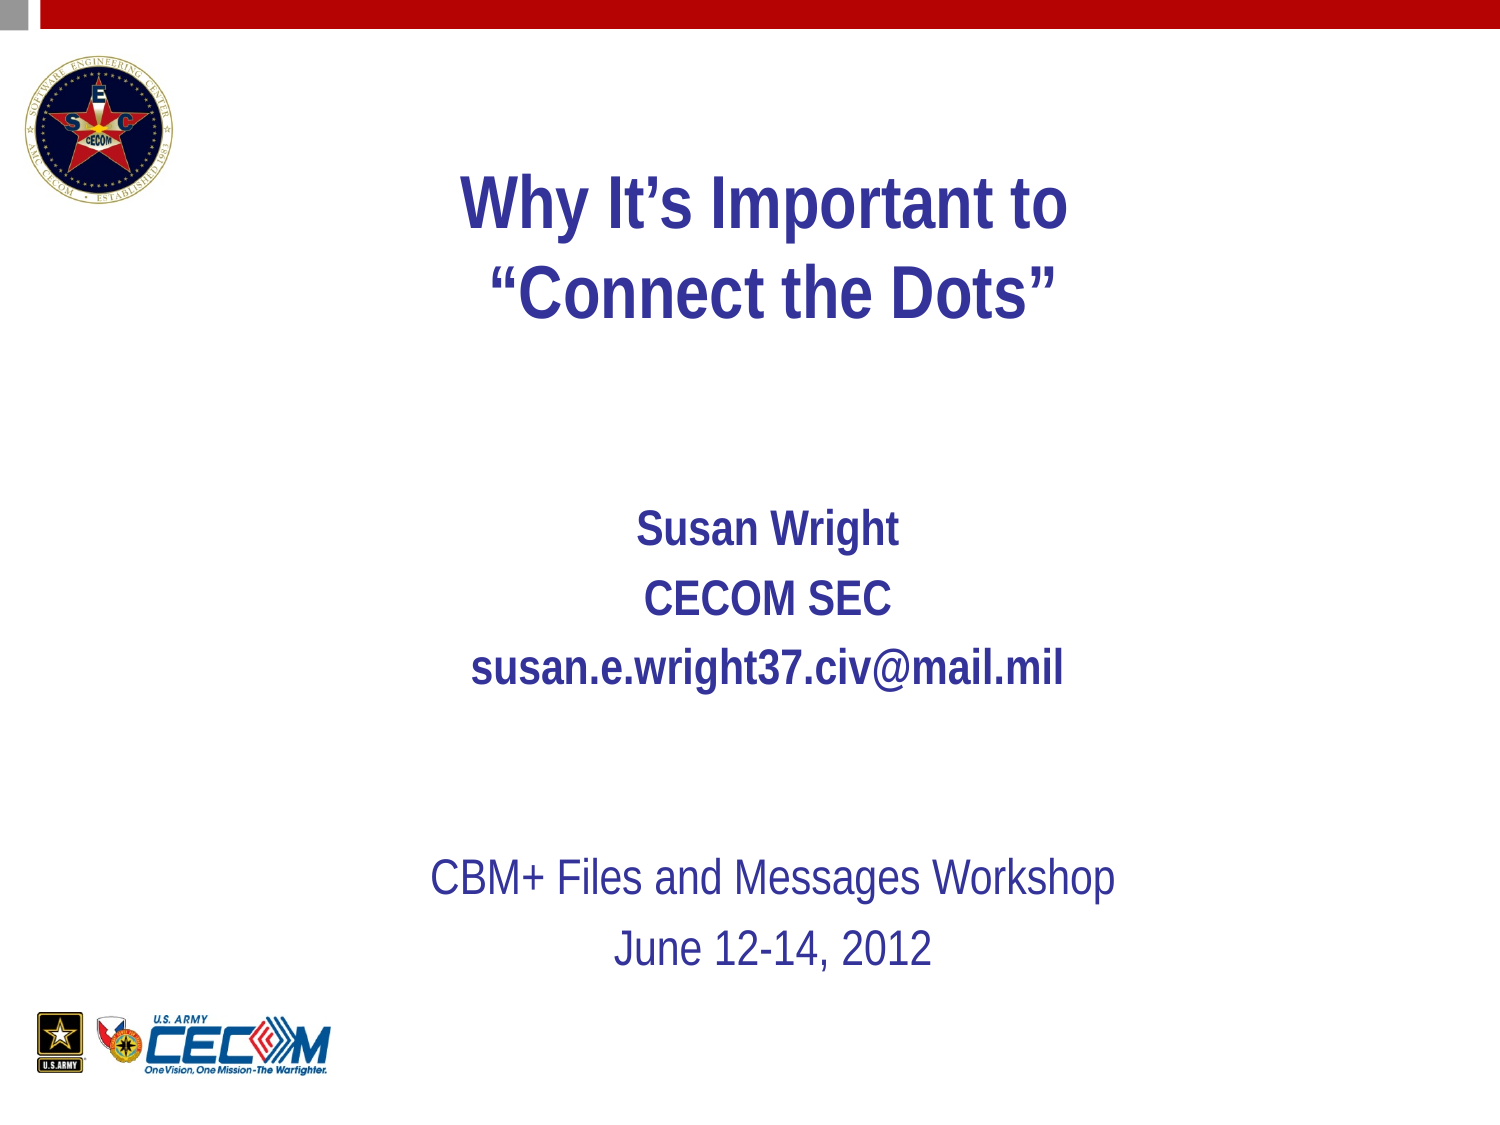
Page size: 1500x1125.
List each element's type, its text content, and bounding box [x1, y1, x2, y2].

picture [37, 1012, 87, 1073]
text_box Susan Wright CECOM SEC susan.e.wright37.civ@mail.mil [242, 487, 1293, 719]
title Why It’s Important to “Connect the Dots” [135, 174, 1411, 314]
picture [96, 1015, 331, 1076]
picture [23, 54, 174, 205]
text_box CBM+ Files and Messages Workshop June 12-14, 2012 [248, 837, 1299, 1038]
